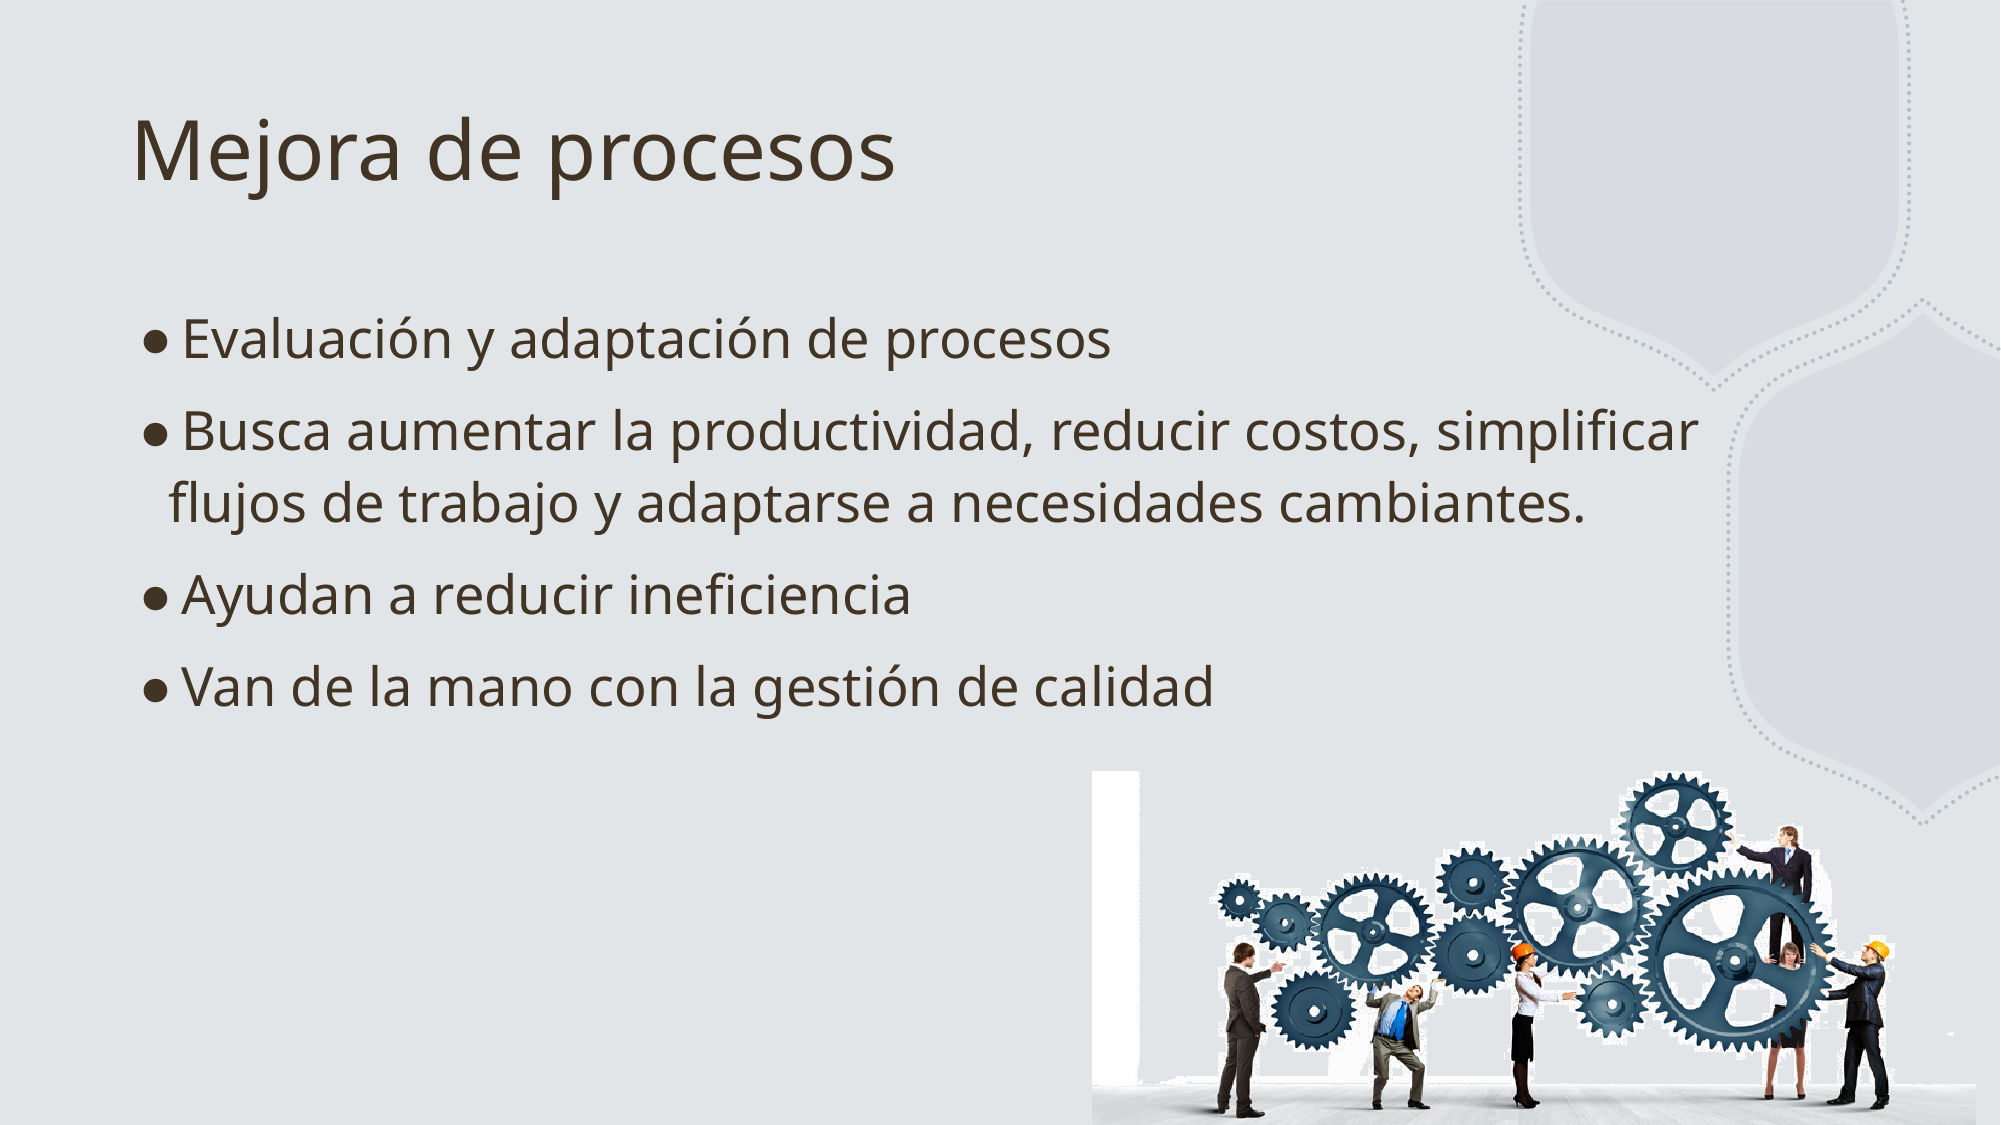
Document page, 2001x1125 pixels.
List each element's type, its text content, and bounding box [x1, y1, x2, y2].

list Evaluación y adaptación de procesos Busca aumentar la productividad, reducir costos, simplificar flujos de trabajo y adaptarse a necesidades cambiantes. Ayudan a reducir ineficiencia Van de la mano con la gestión de calidad [115, 289, 1861, 1032]
title Mejora de procesos [115, 70, 1861, 224]
picture [1092, 771, 1976, 1125]
